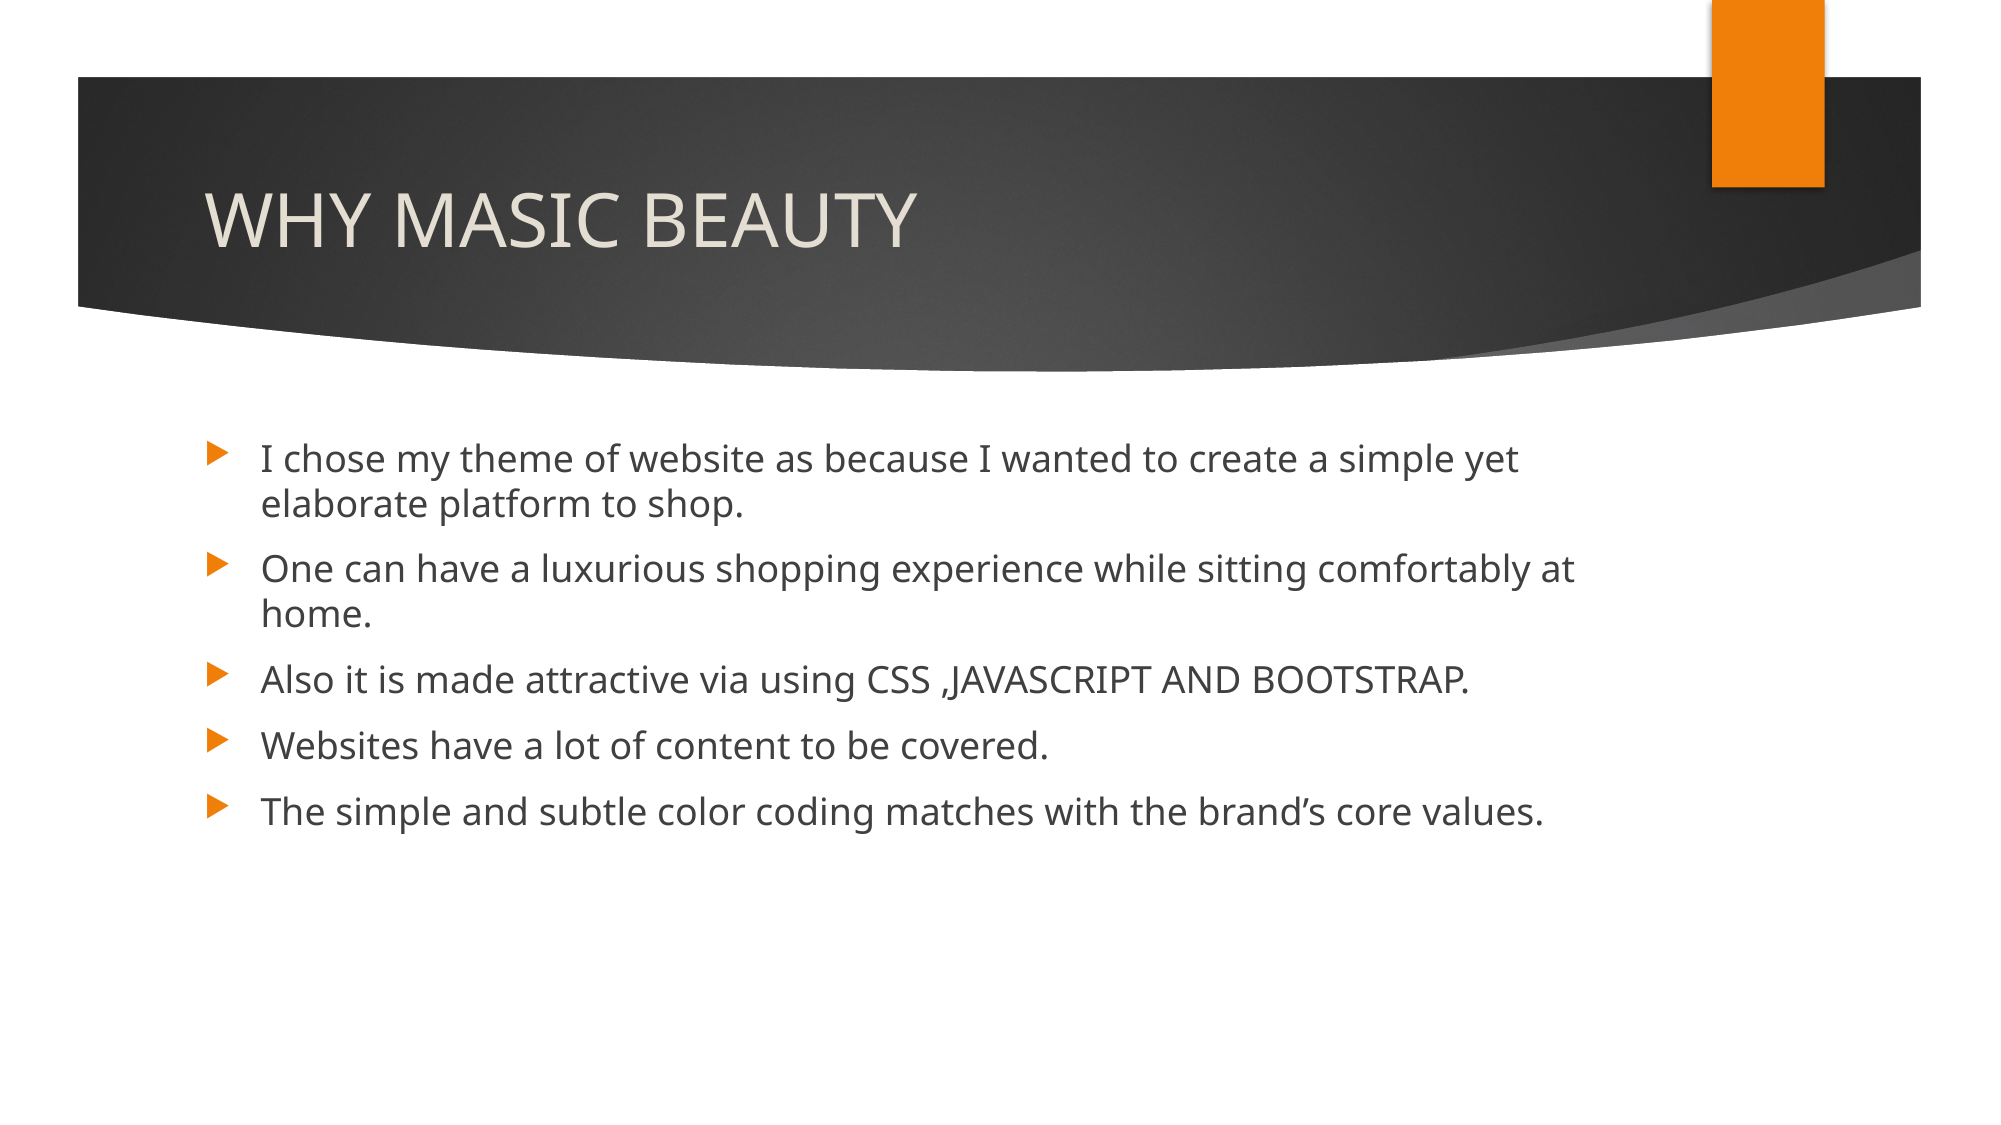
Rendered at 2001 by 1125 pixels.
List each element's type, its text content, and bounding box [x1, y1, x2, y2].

title WHY MASIC BEAUTY [189, 159, 1638, 276]
list I chose my theme of website as because I wanted to create a simple yet elaborate platform to shop. One can have a luxurious shopping experience while sitting comfortably at home. Also it is made attractive via using CSS ,JAVASCRIPT AND BOOTSTRAP. Websites have a lot of content to be covered. The simple and subtle color coding matches with the brand’s core values. [189, 427, 1638, 988]
